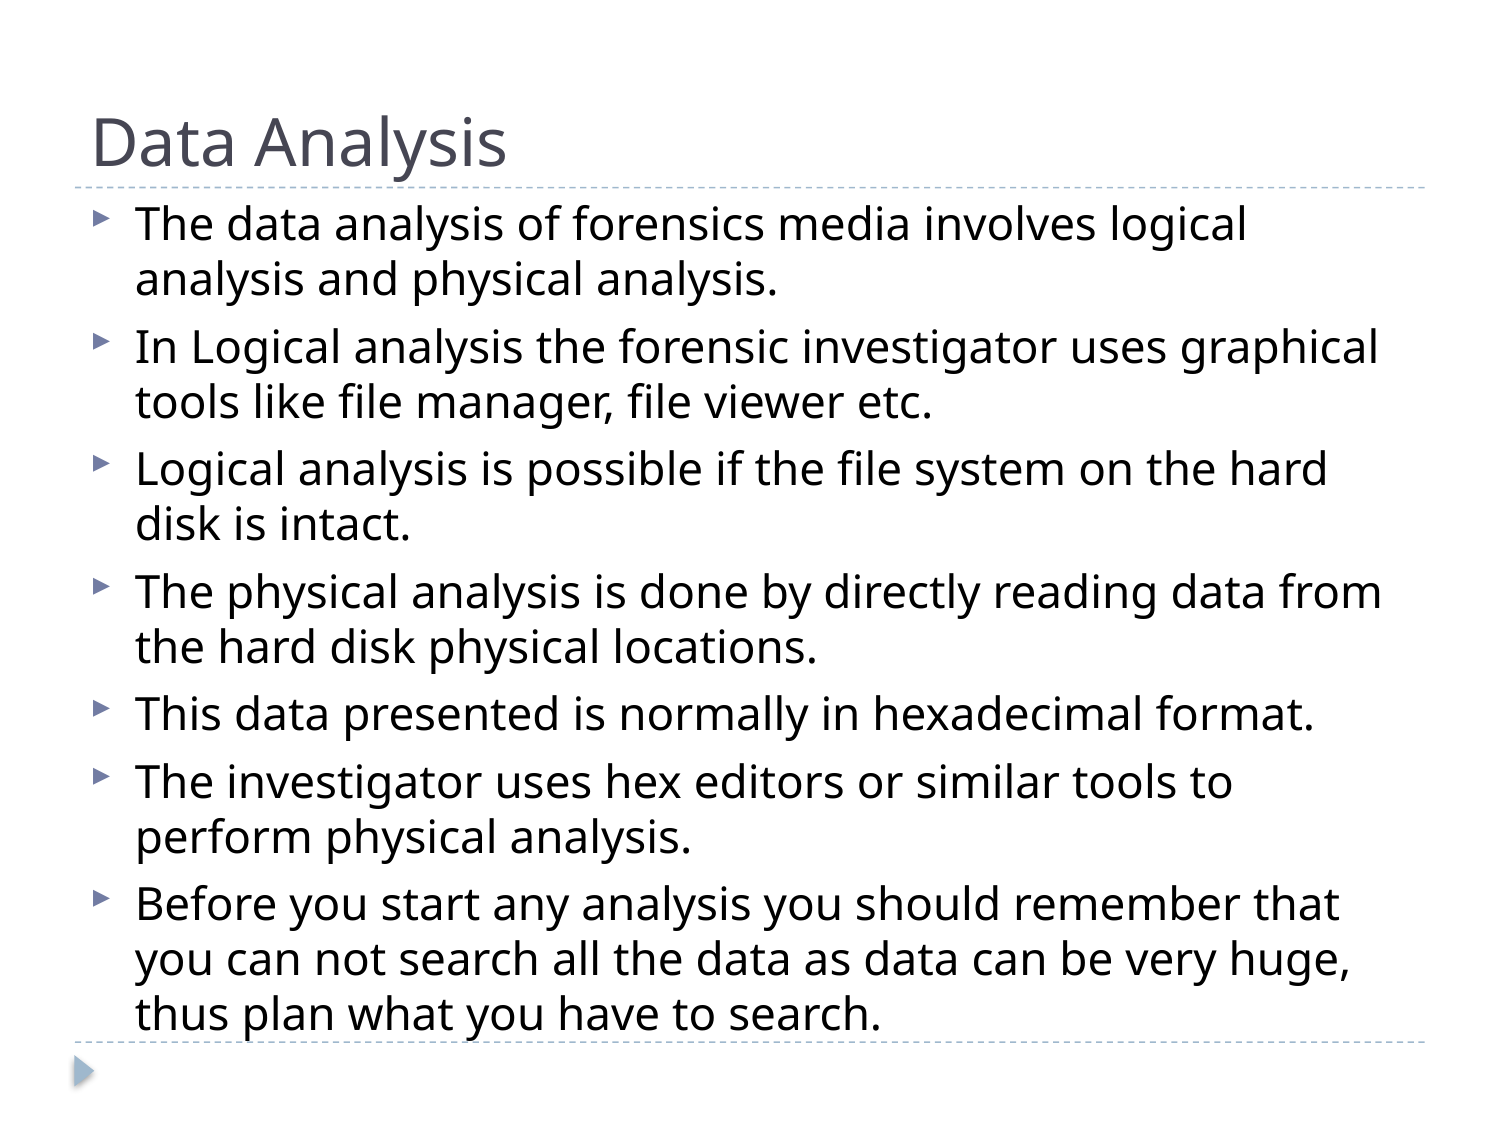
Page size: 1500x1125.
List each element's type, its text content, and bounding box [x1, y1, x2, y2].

list The data analysis of forensics media involves logical analysis and physical analysis. In Logical analysis the forensic investigator uses graphical tools like file manager, file viewer etc. Logical analysis is possible if the file system on the hard disk is intact. The physical analysis is done by directly reading data from the hard disk physical locations. This data presented is normally in hexadecimal format. The investigator uses hex editors or similar tools to perform physical analysis. Before you start any analysis you should remember that you can not search all the data as data can be very huge, thus plan what you have to search. [74, 187, 1426, 1038]
title Data Analysis [74, 24, 1426, 187]
